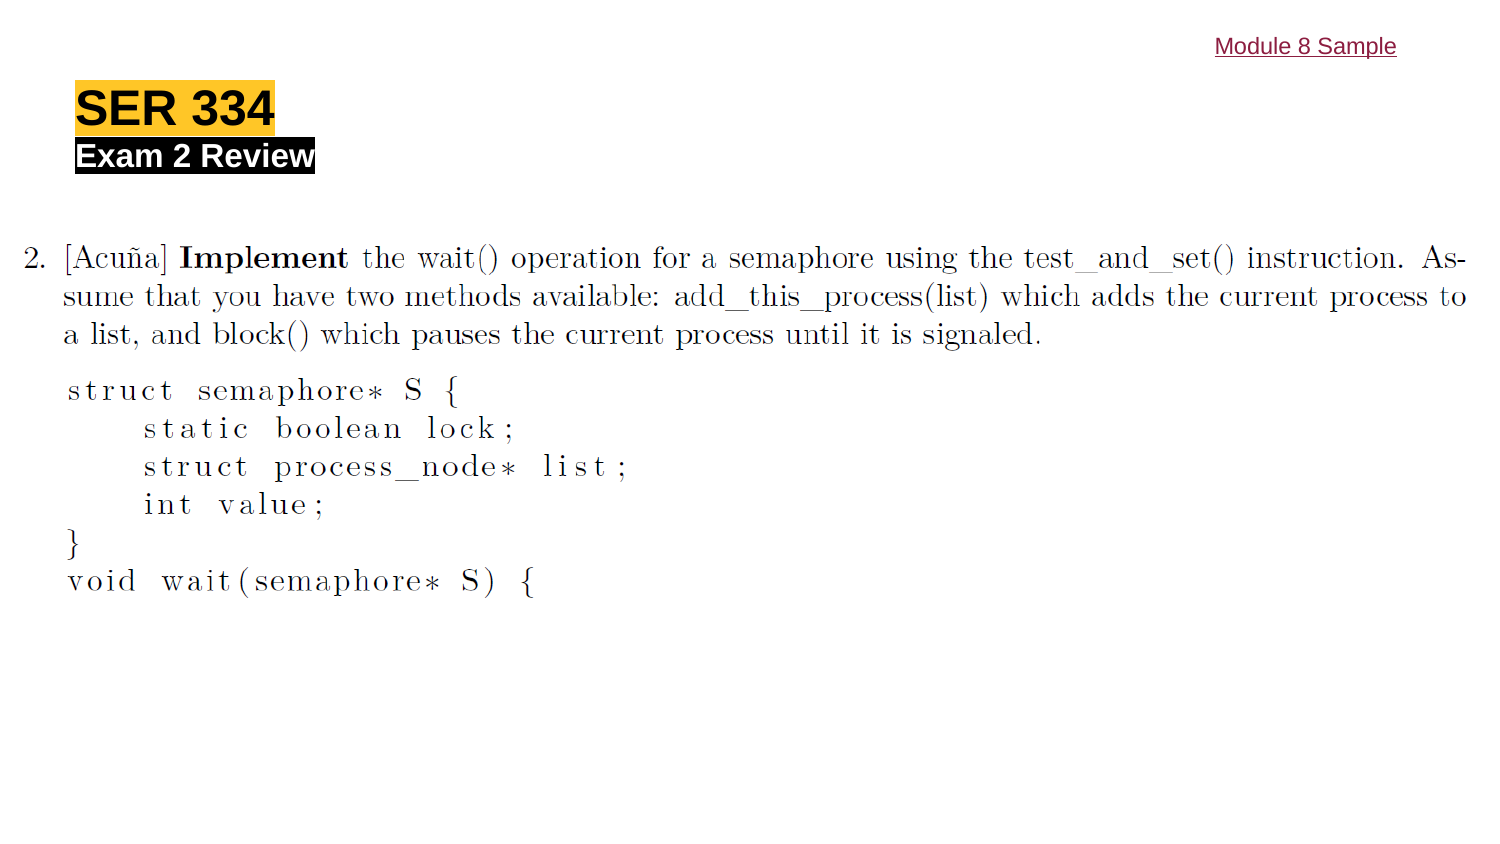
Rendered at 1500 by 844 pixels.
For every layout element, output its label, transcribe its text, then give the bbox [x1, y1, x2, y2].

text_box SER 334 [75, 75, 804, 133]
text_box Module 8 Sample [1199, 16, 1435, 75]
text_box Exam 2 Review [75, 133, 1052, 177]
picture [0, 213, 1500, 631]
